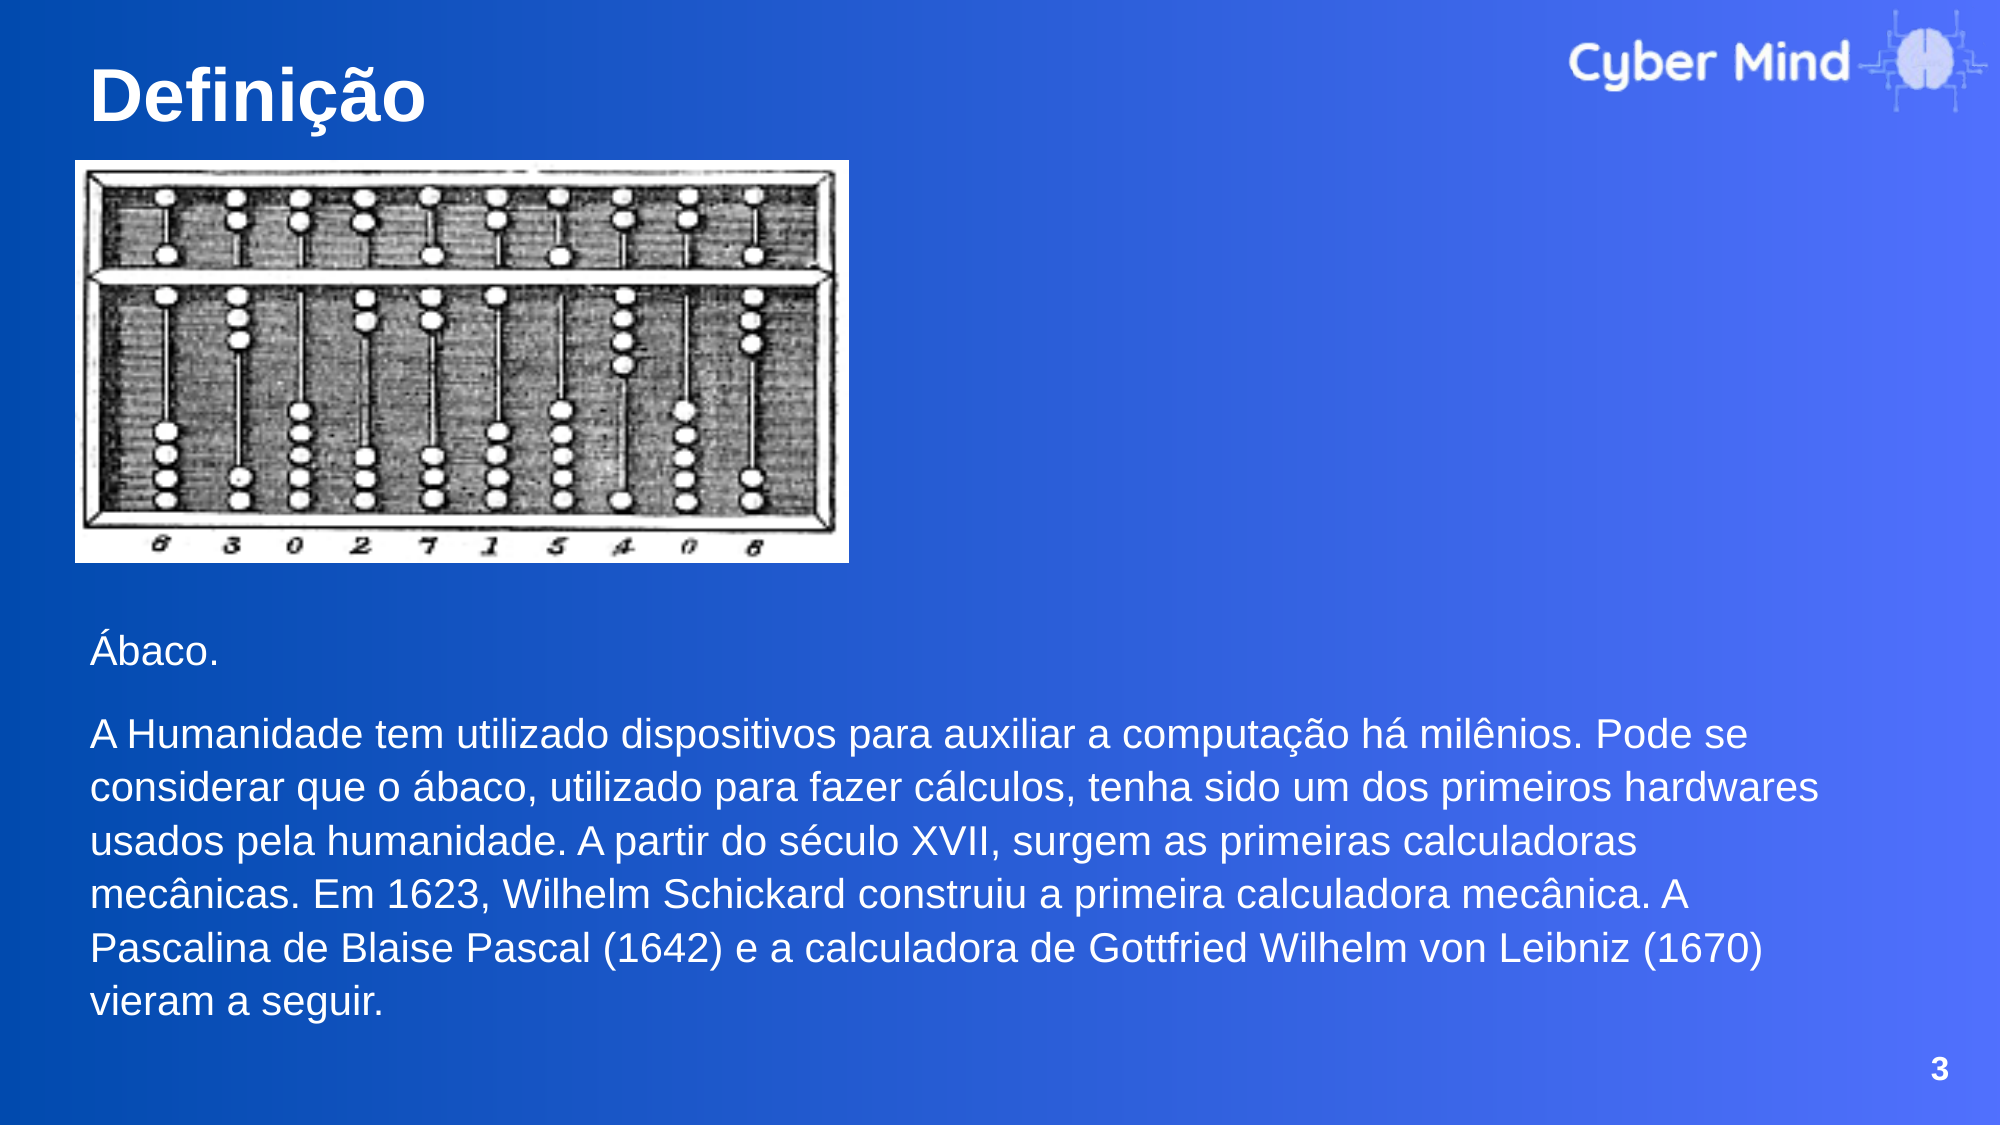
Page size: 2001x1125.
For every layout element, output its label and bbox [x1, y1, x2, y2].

picture [74, 160, 850, 563]
picture [1564, 6, 2000, 118]
list [0, 0, 2000, 1125]
